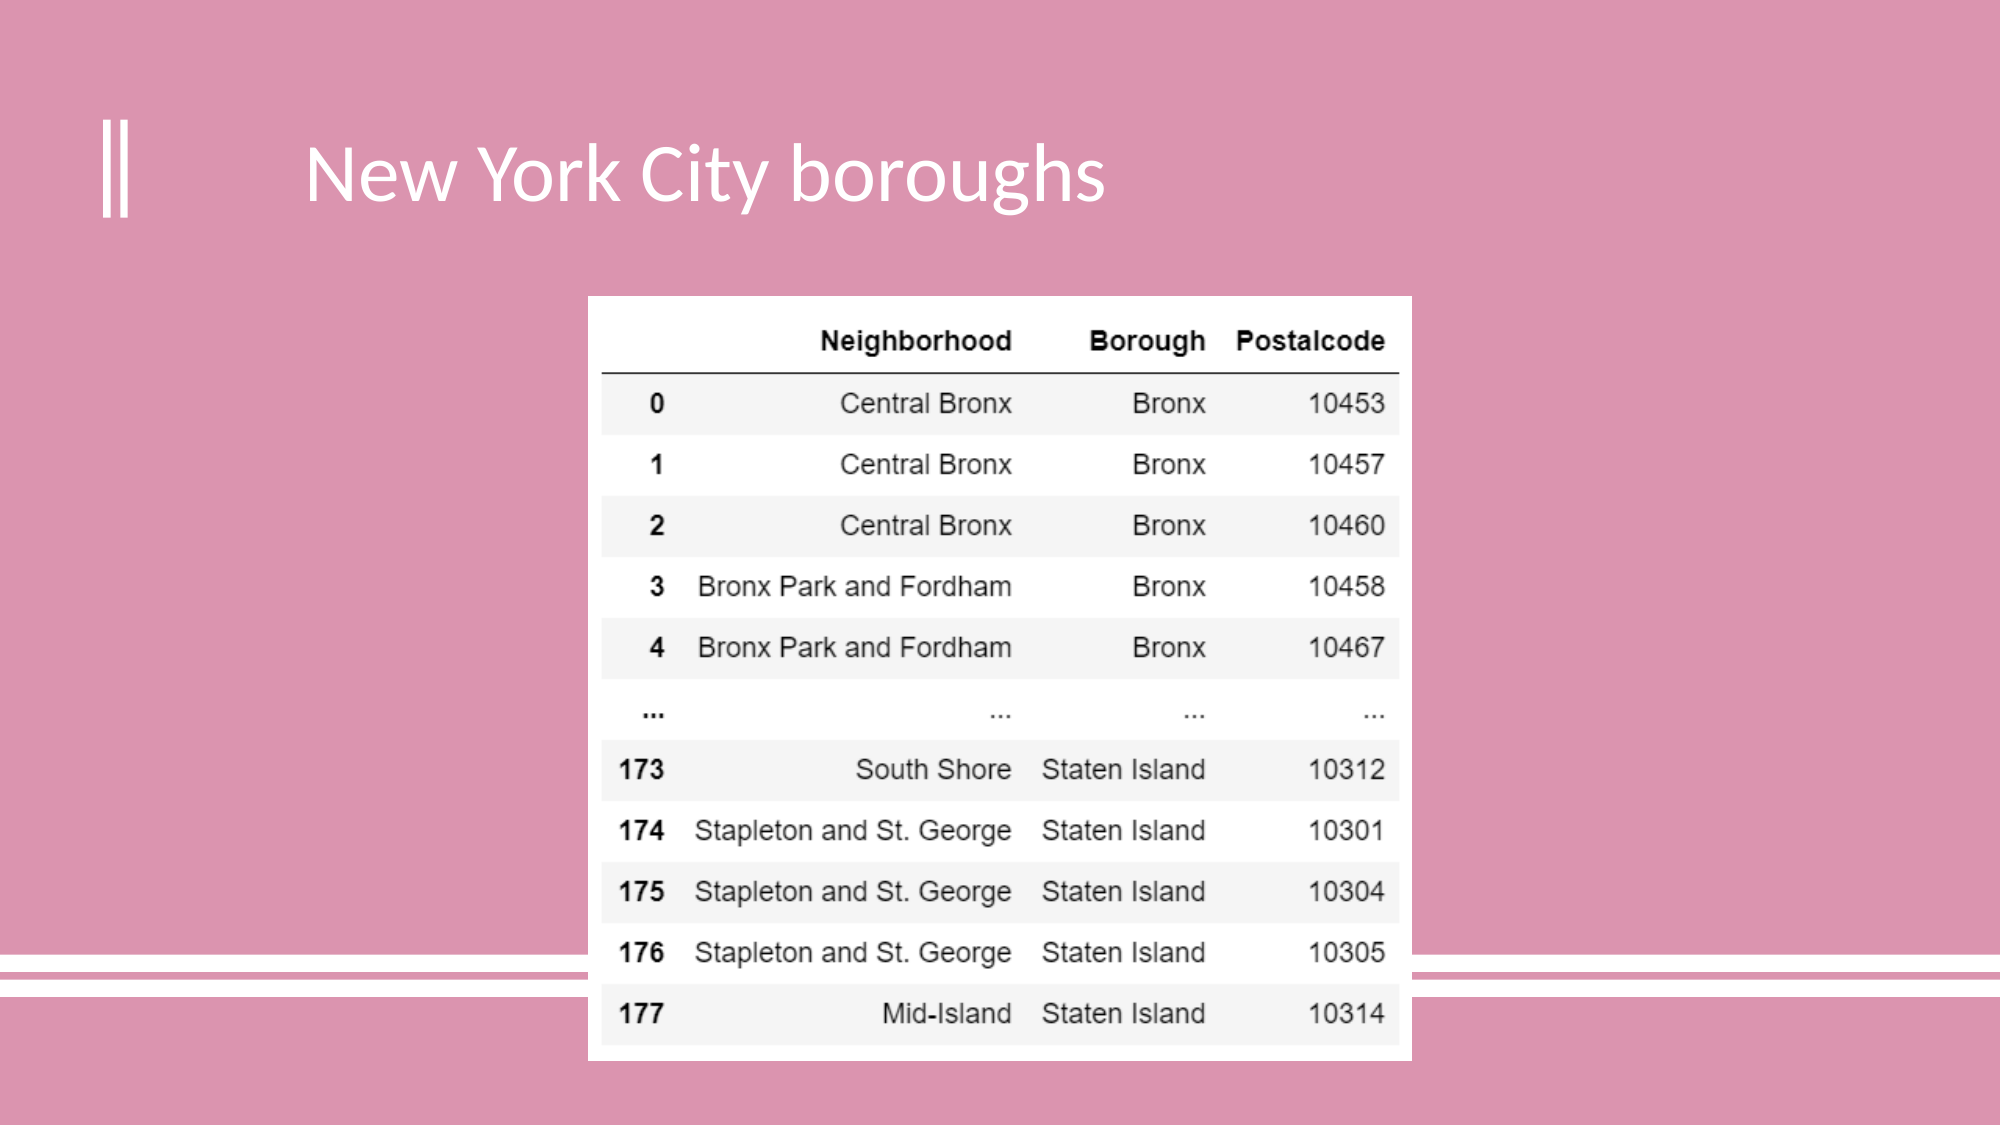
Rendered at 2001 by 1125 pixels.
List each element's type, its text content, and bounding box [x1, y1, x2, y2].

text_box [1412, 954, 2000, 973]
text_box New York City boroughs [289, 110, 1123, 226]
picture [588, 296, 1412, 1061]
text_box [102, 119, 112, 219]
text_box [0, 954, 588, 973]
text_box [1412, 979, 2000, 998]
text_box [0, 979, 588, 998]
text_box [119, 119, 129, 219]
